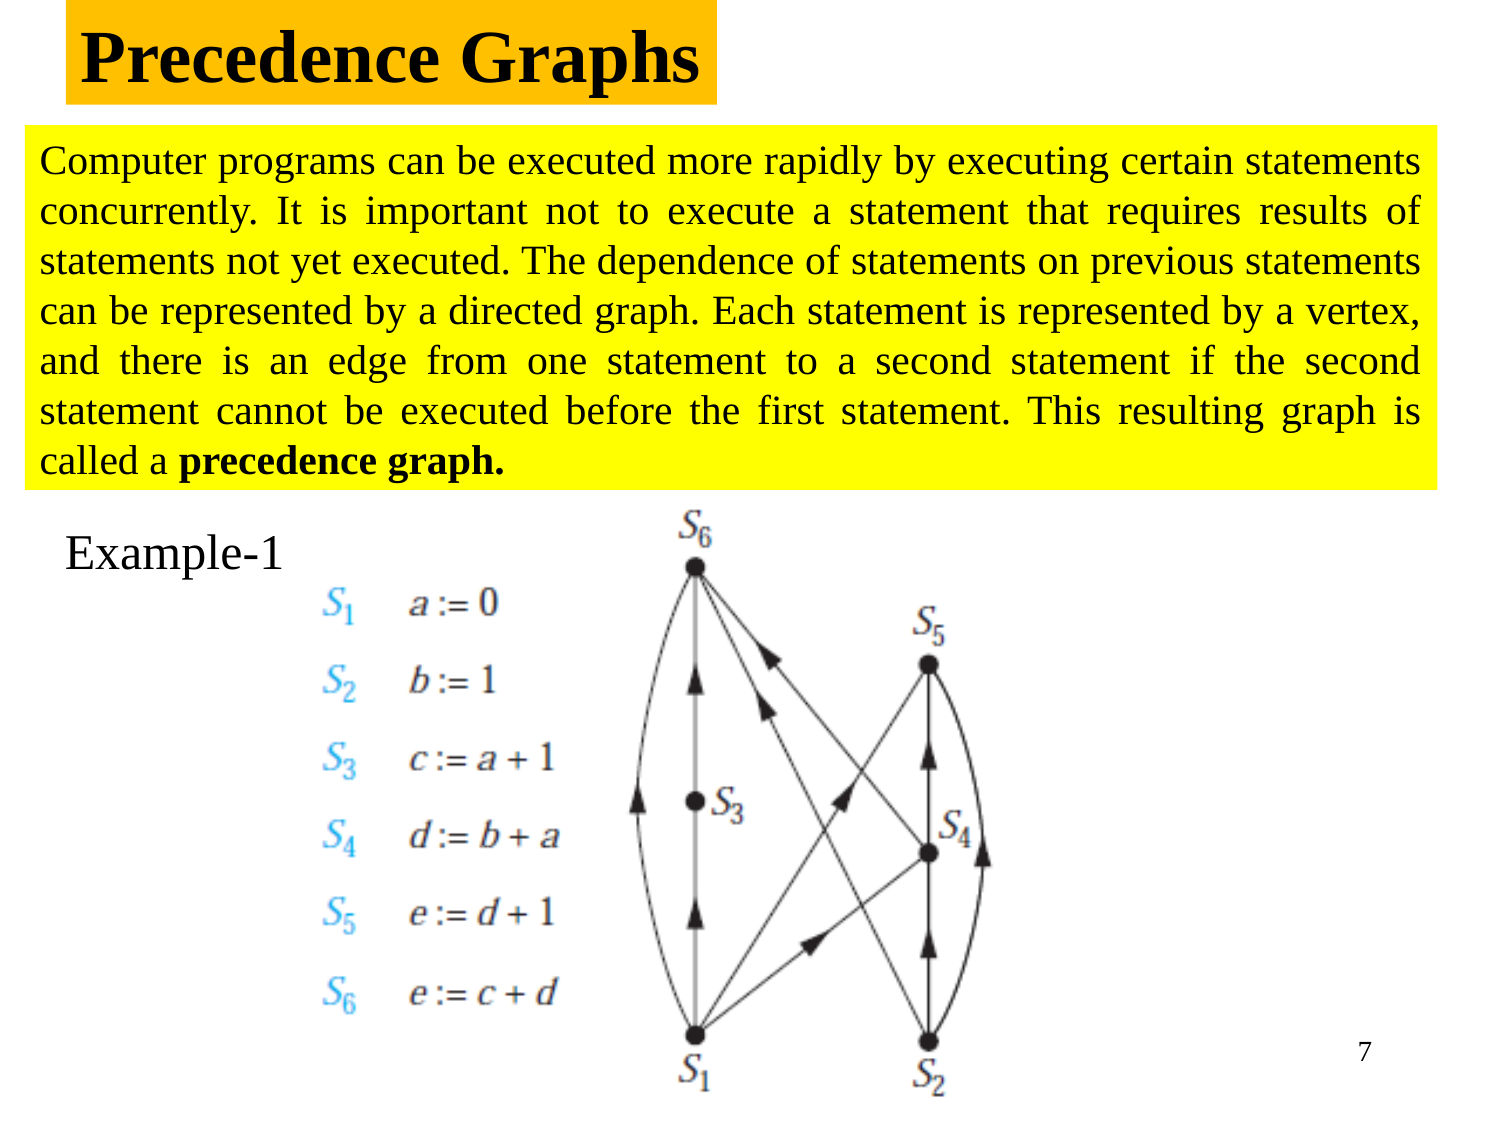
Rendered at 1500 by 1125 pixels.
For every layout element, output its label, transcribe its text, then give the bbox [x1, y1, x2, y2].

text_box Precedence Graphs [65, 0, 717, 105]
slide_number 7 [1074, 1024, 1388, 1101]
text_box Example-1 [50, 512, 294, 588]
text_box Computer programs can be executed more rapidly by executing certain statements concurrently. It is important not to execute a statement that requires results of statements not yet executed. The dependence of statements on previous statements can be represented by a directed graph. Each statement is represented by a vertex, and there is an edge from one statement to a second statement if the second statement cannot be executed before the first statement. This resulting graph is called a precedence graph. [24, 125, 1438, 490]
picture [299, 499, 1038, 1125]
